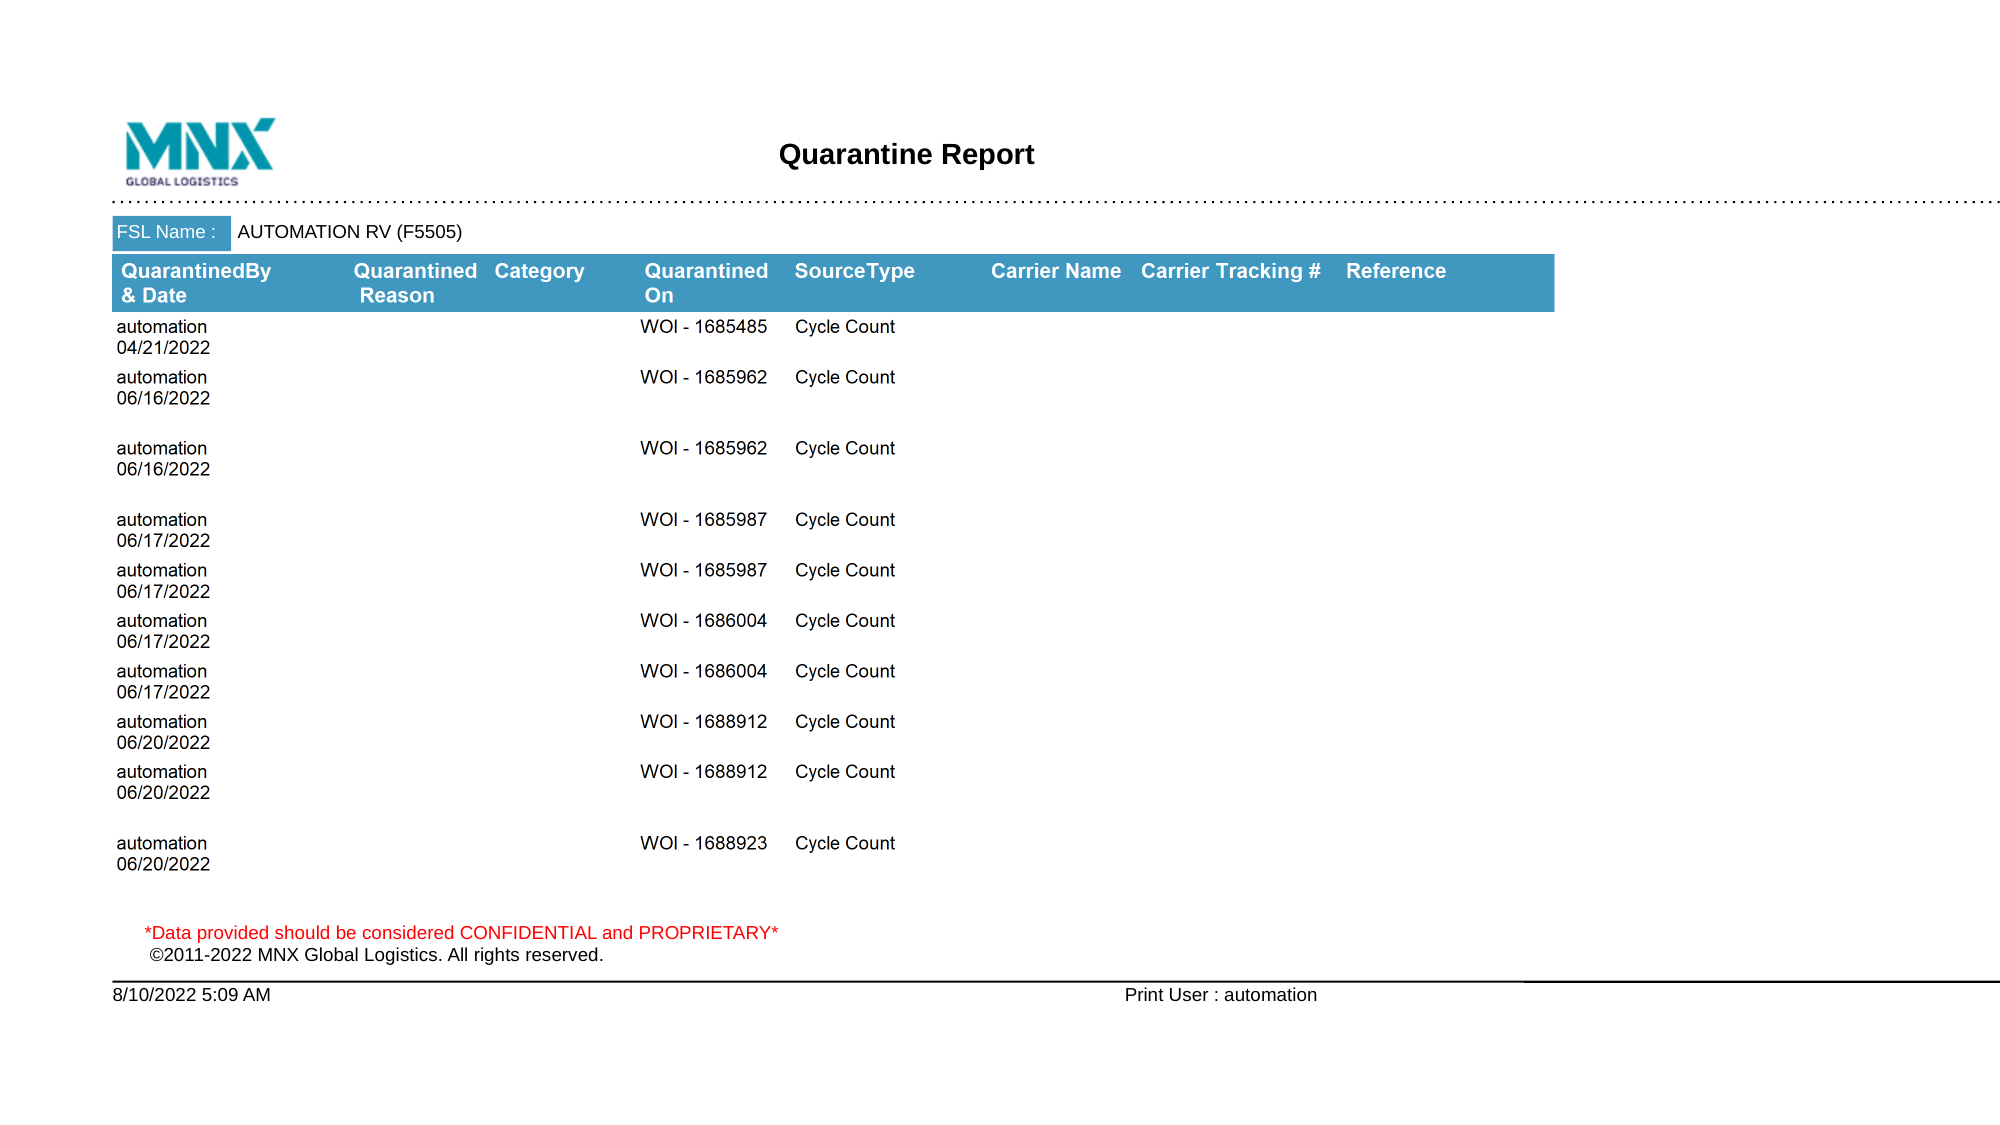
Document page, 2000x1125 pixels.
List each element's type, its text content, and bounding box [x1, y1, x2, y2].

text_box *Data provided should be considered CONFIDENTIAL and PROPRIETARY* [144, 920, 1158, 942]
text_box AUTOMATION RV (F5505) [233, 215, 669, 252]
text_box FSL Name : [112, 215, 232, 252]
picture [112, 254, 1555, 900]
text_box 8/10/2022 5:09 AM [112, 983, 343, 1013]
text_box Print User : automation [1055, 983, 1387, 1013]
picture [112, 115, 323, 188]
text_box Quarantine Report [562, 131, 1252, 173]
text_box ©2011-2022 MNX Global Logistics. All rights reserved. [144, 942, 1158, 964]
